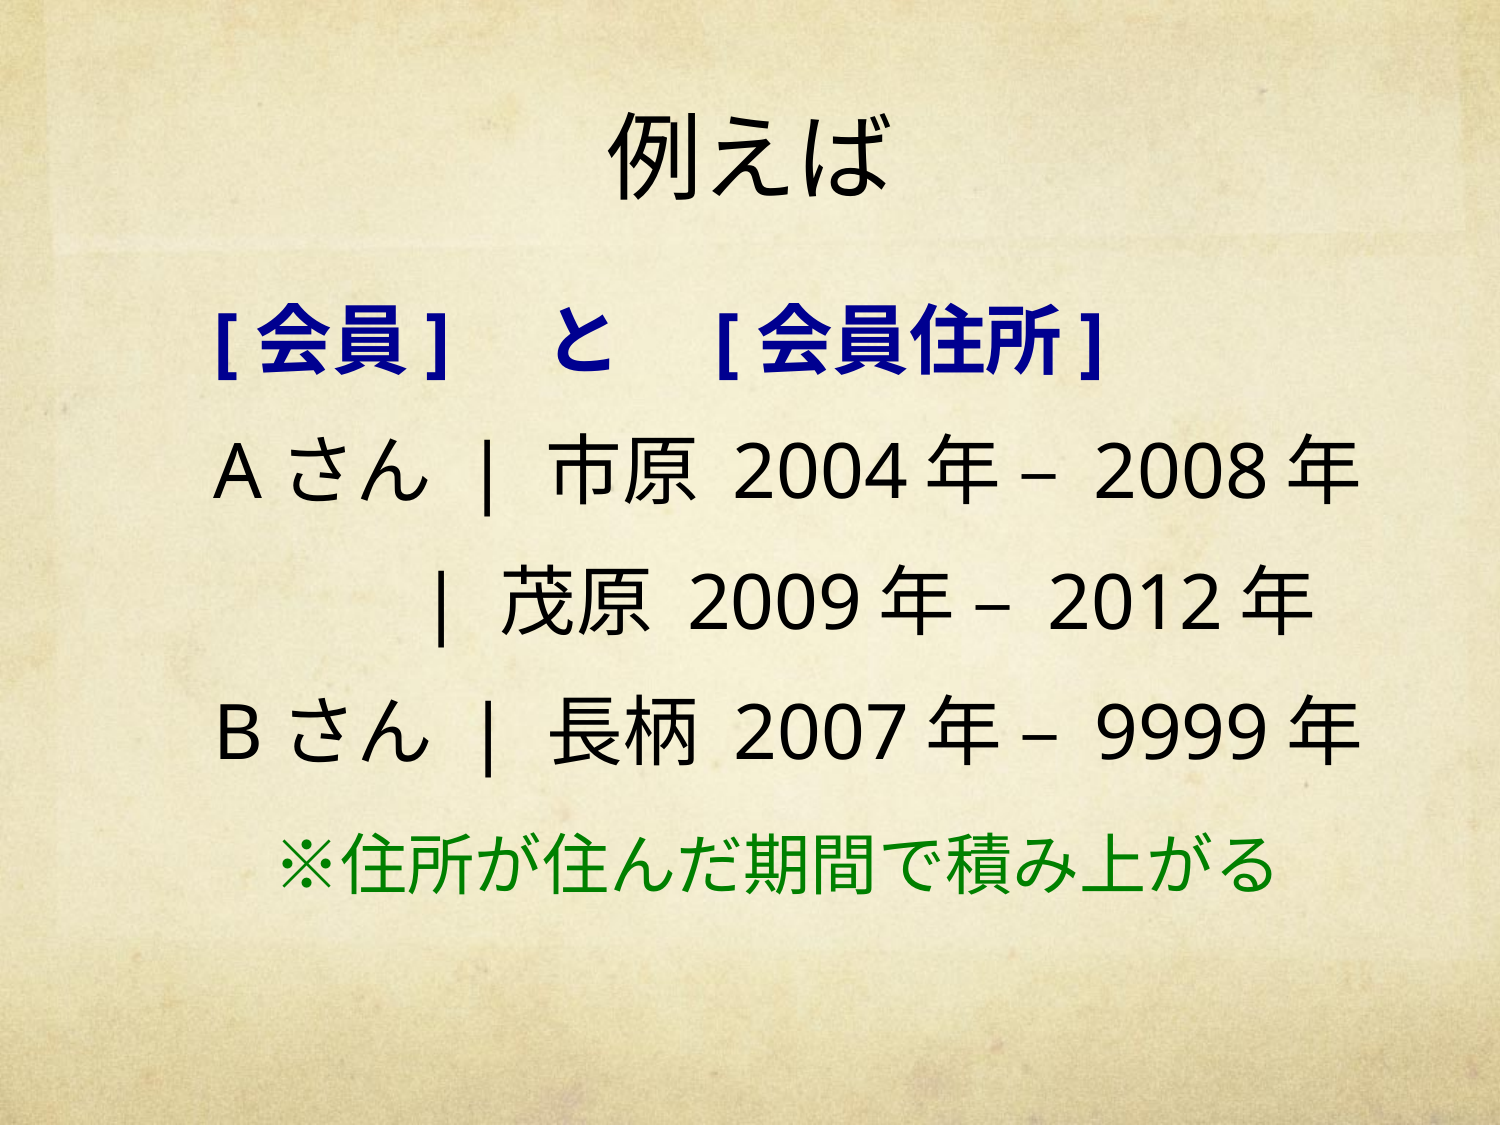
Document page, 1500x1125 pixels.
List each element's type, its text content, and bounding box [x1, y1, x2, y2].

list [会員] と [会員住所] Aさん | 市原 2004年 – 2008年 | 茂原 2009年 – 2012年 Bさん | 長柄 2007年 – 9999年 ※住所が住んだ期間で積み上がる [105, 284, 1392, 950]
title 例えば [150, 82, 1350, 225]
picture [0, 0, 1500, 1125]
